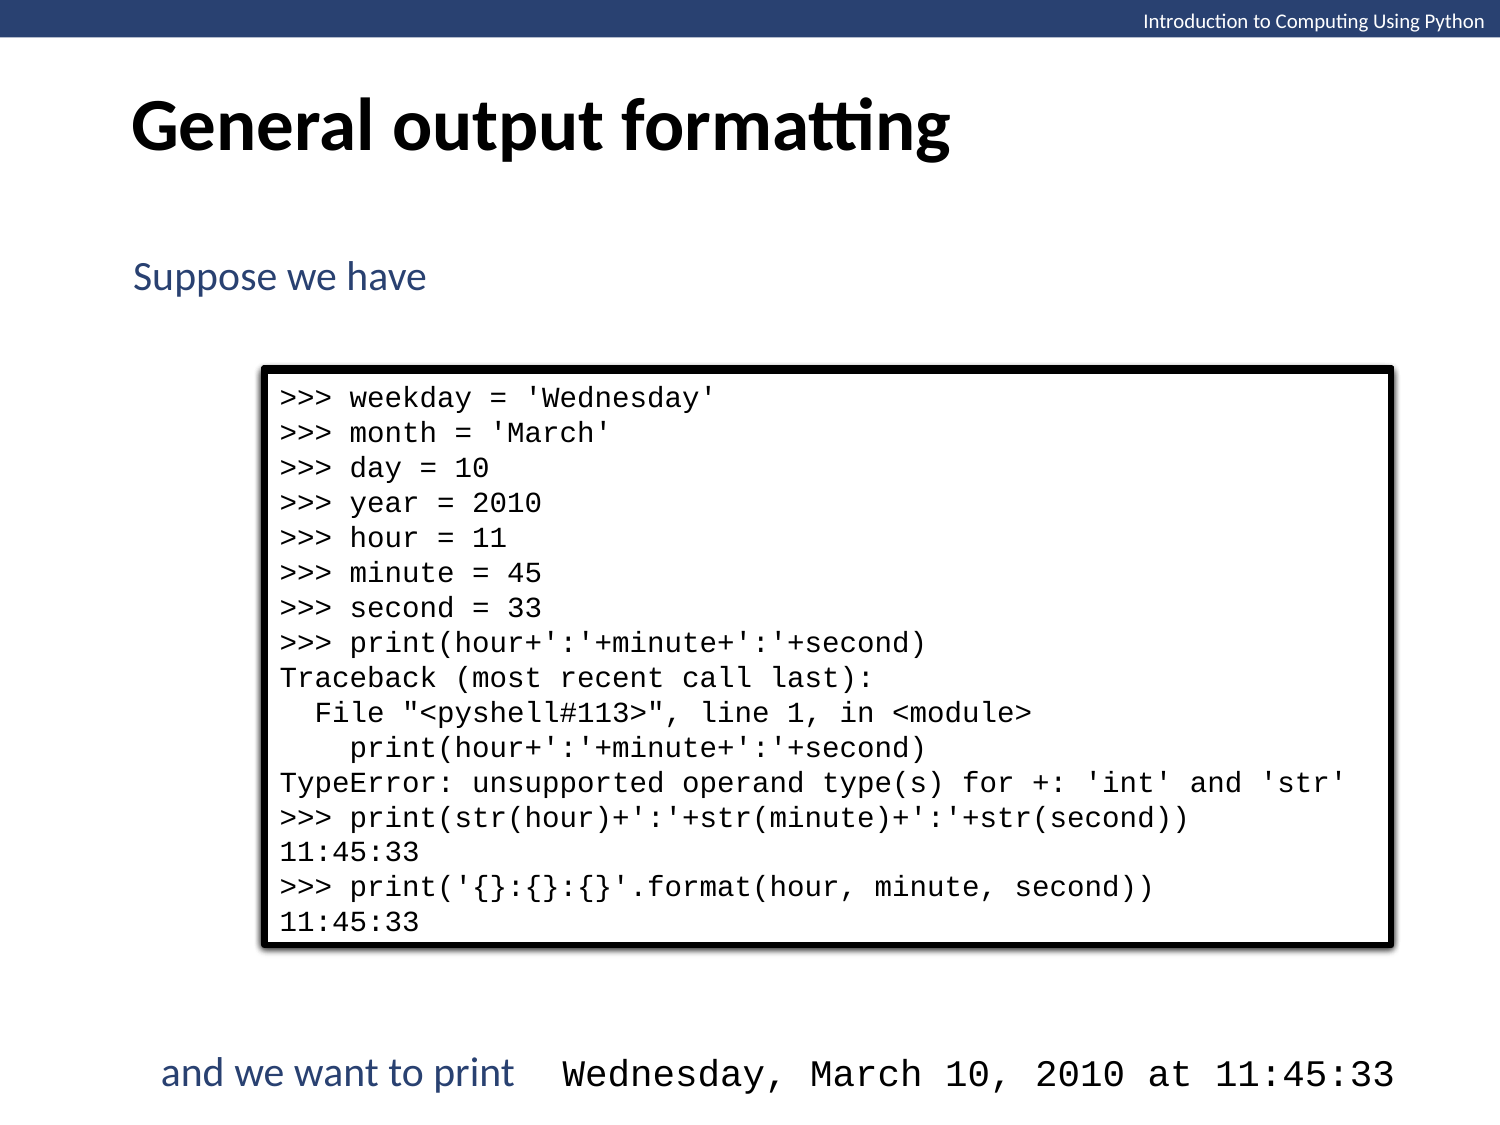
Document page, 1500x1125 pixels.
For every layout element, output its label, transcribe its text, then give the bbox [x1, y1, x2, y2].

text_box and we want to print Wednesday, March 10, 2010 at 11:45:33 [145, 1037, 1433, 1103]
text_box [0, 0, 116, 38]
text_box Suppose we have [118, 241, 443, 307]
text_box Introduction to Computing Using Python [1392, 0, 1500, 40]
text_box General output formatting [116, 0, 1392, 242]
text_box >>> weekday = 'Wednesday' >>> month = 'March' >>> day = 10 >>> year = 2010 >>> hour = 11 >>> minute = 45 >>> second = 33 >>> print(hour+':'+minute+':'+second) Traceback (most recent call last): File "<pyshell#113>", line 1, in <module> print(hour+':'+minute+':'+second) TypeError: unsupported operand type(s) for +: 'int' and 'str' >>> print(str(hour)+':'+str(minute)+':'+str(second)) 11:45:33 >>> print('{}:{}:{}'.format(hour, minute, second)) 11:45:33 [264, 370, 1392, 946]
